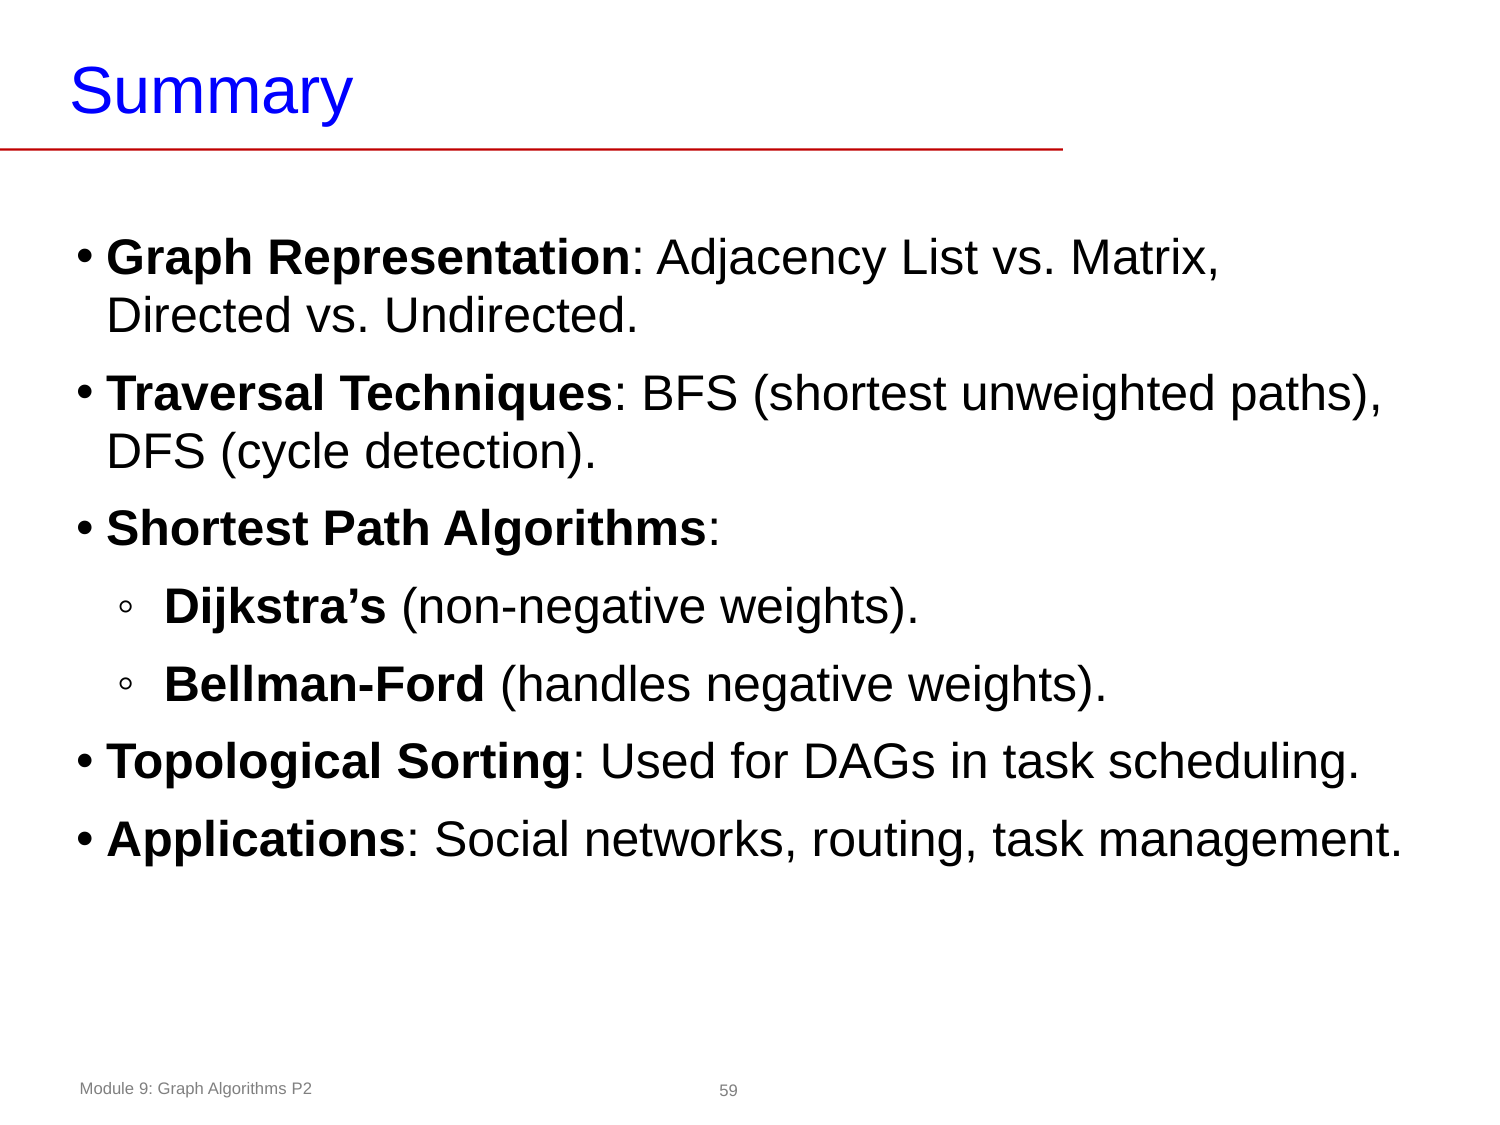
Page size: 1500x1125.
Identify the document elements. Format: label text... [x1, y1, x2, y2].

title Summary [57, 41, 1173, 133]
list Graph Representation: Adjacency List vs. Matrix, Directed vs. Undirected. Traversal Techniques: BFS (shortest unweighted paths), DFS (cycle detection). Shortest Path Algorithms: Dijkstra’s (non-negative weights). Bellman-Ford (handles negative weights). Topological Sorting: Used for DAGs in task scheduling. Applications: Social networks, routing, task management. [60, 219, 1421, 1084]
